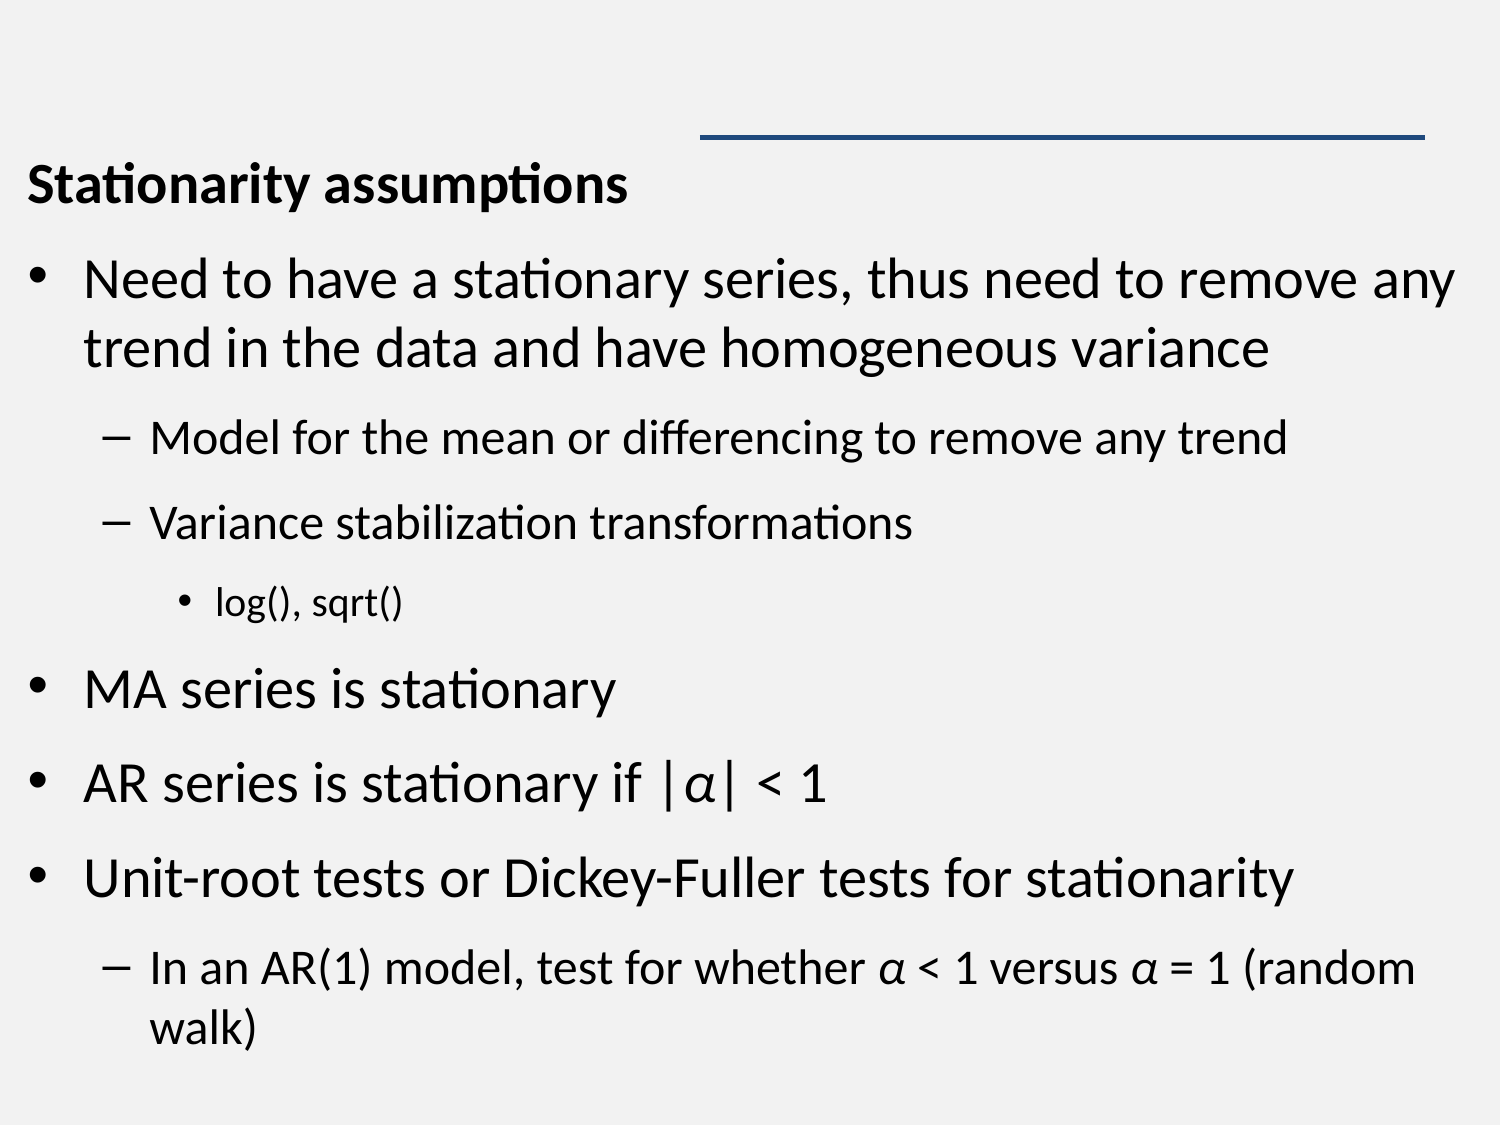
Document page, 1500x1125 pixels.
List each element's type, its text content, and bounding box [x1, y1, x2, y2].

list Stationarity assumptions Need to have a stationary series, thus need to remove any trend in the data and have homogeneous variance Model for the mean or differencing to remove any trend Variance stabilization transformations log(), sqrt() MA series is stationary AR series is stationary if |α| < 1 Unit-root tests or Dickey-Fuller tests for stationarity In an AR(1) model, test for whether α < 1 versus α = 1 (random walk) [12, 137, 1488, 1113]
